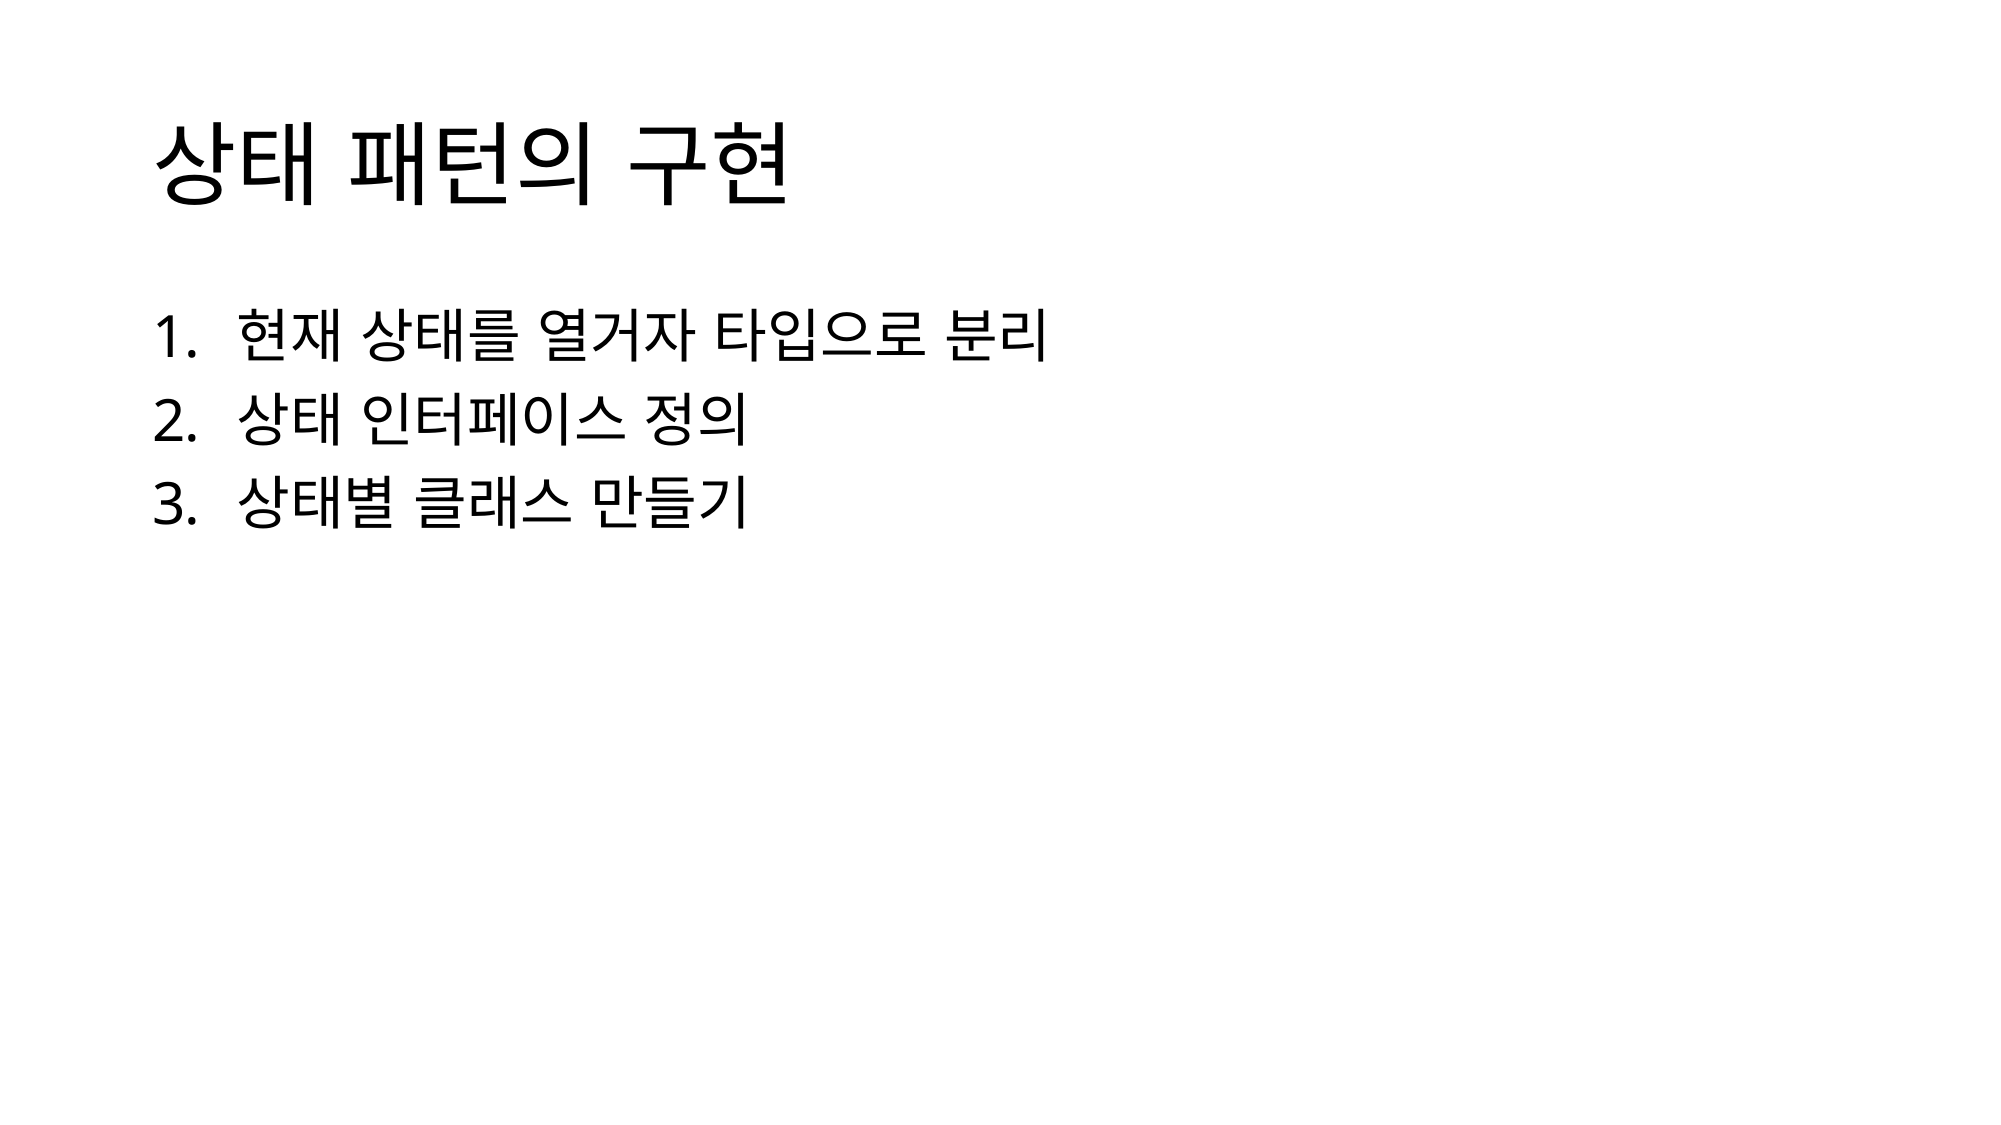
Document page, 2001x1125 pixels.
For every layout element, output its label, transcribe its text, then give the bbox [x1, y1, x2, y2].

list 현재 상태를 열거자 타입으로 분리 상태 인터페이스 정의 상태별 클래스 만들기 [137, 299, 1863, 1014]
title 상태 패턴의 구현 [137, 59, 1863, 278]
